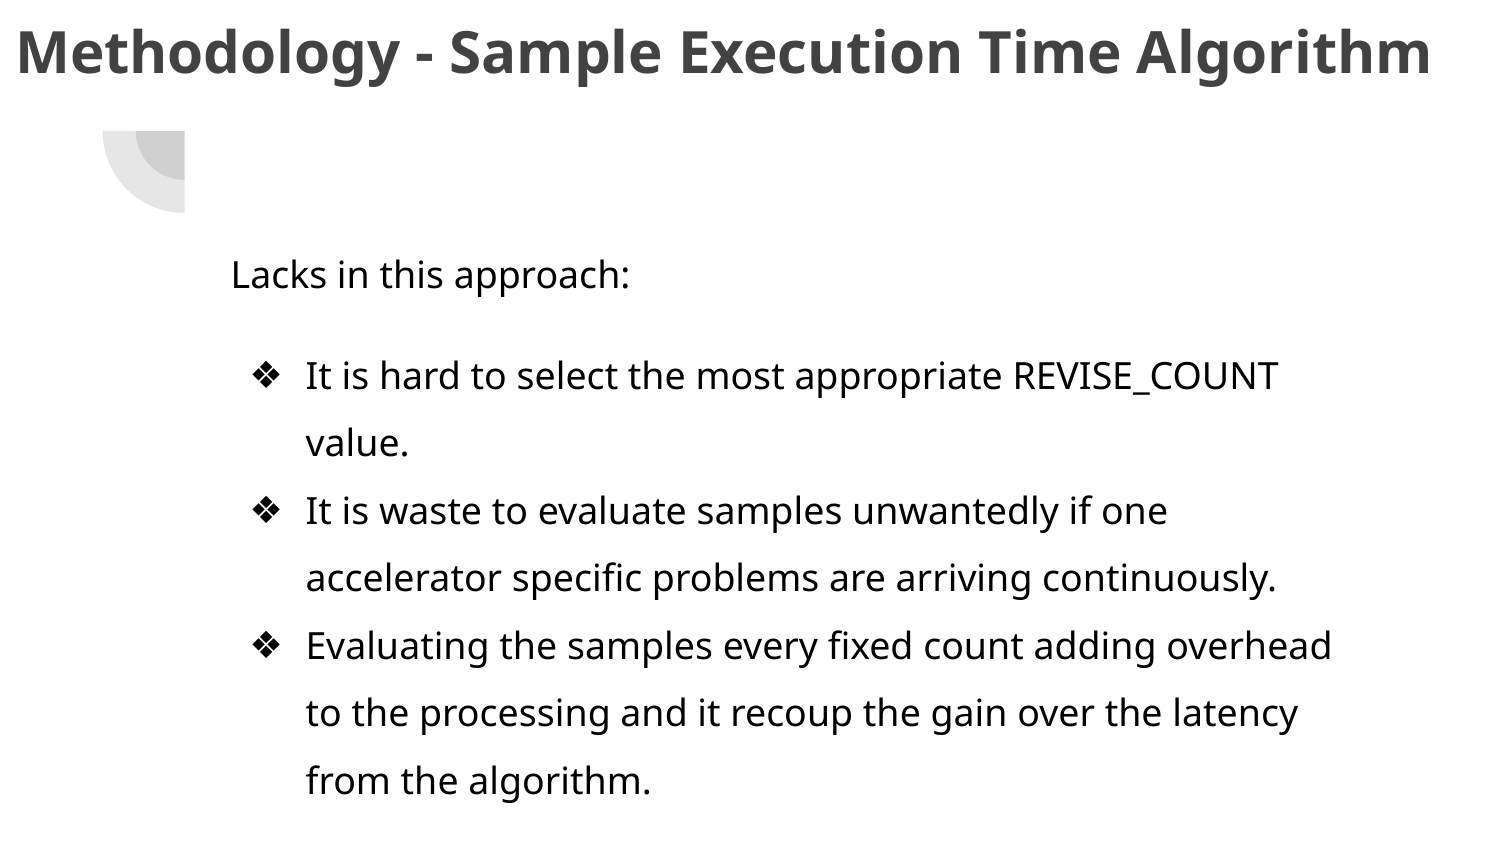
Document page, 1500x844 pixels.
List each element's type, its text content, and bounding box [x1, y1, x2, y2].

title Methodology - Sample Execution Time Algorithm [0, 0, 1465, 99]
list Lacks in this approach: It is hard to select the most appropriate REVISE_COUNT value. It is waste to evaluate samples unwantedly if one accelerator specific problems are arriving continuously. Evaluating the samples every fixed count adding overhead to the processing and it recoup the gain over the latency from the algorithm. [215, 213, 1369, 631]
